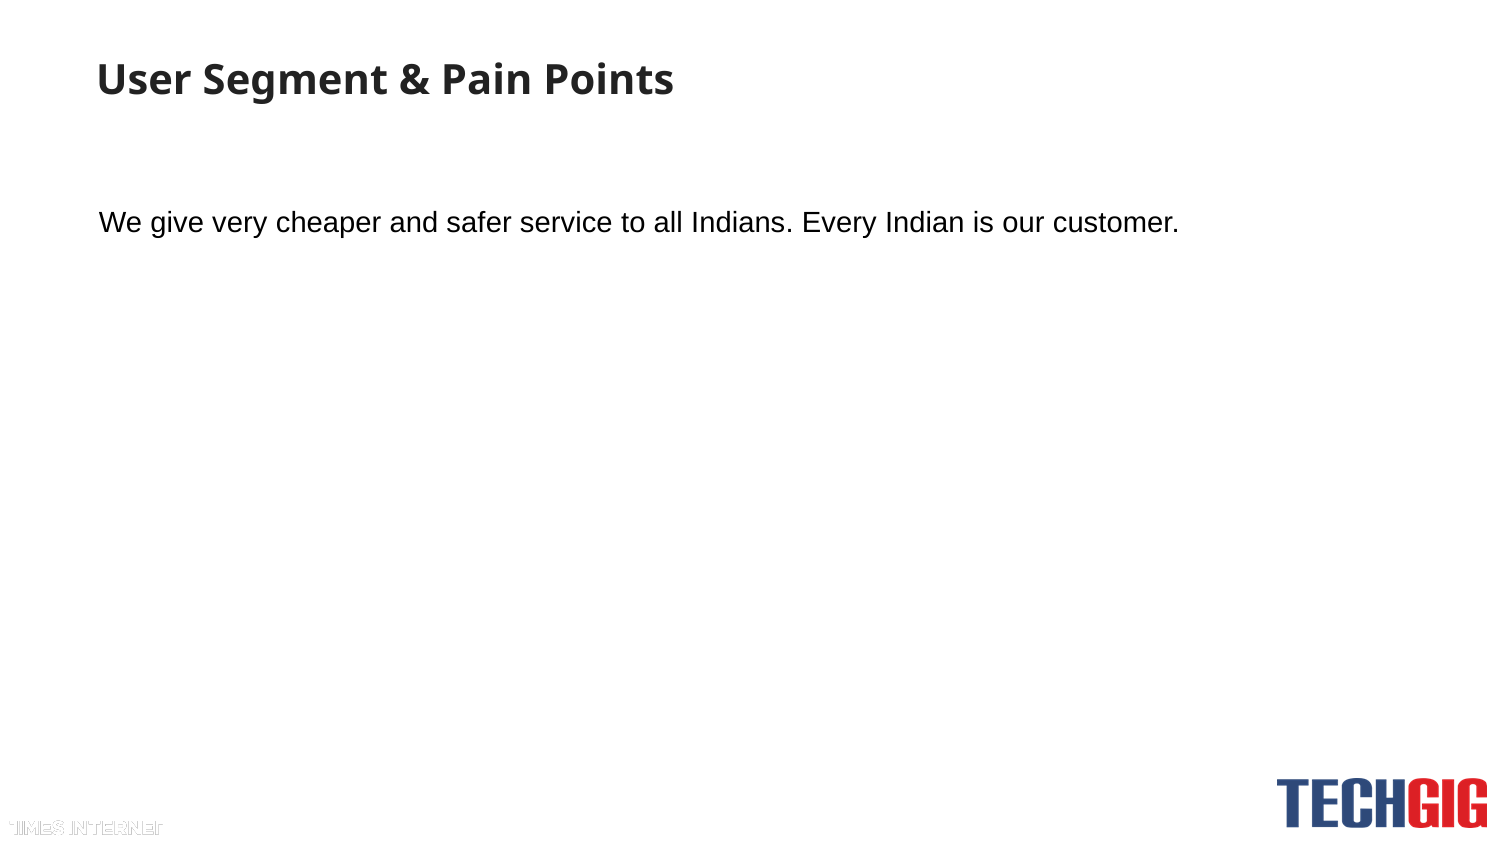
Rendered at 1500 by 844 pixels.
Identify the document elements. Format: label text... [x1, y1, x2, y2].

text_box We give very cheaper and safer service to all Indians. Every Indian is our customer. [84, 188, 1436, 749]
picture [8, 818, 164, 837]
title User Segment & Pain Points [81, 37, 1440, 133]
picture [1277, 777, 1488, 828]
